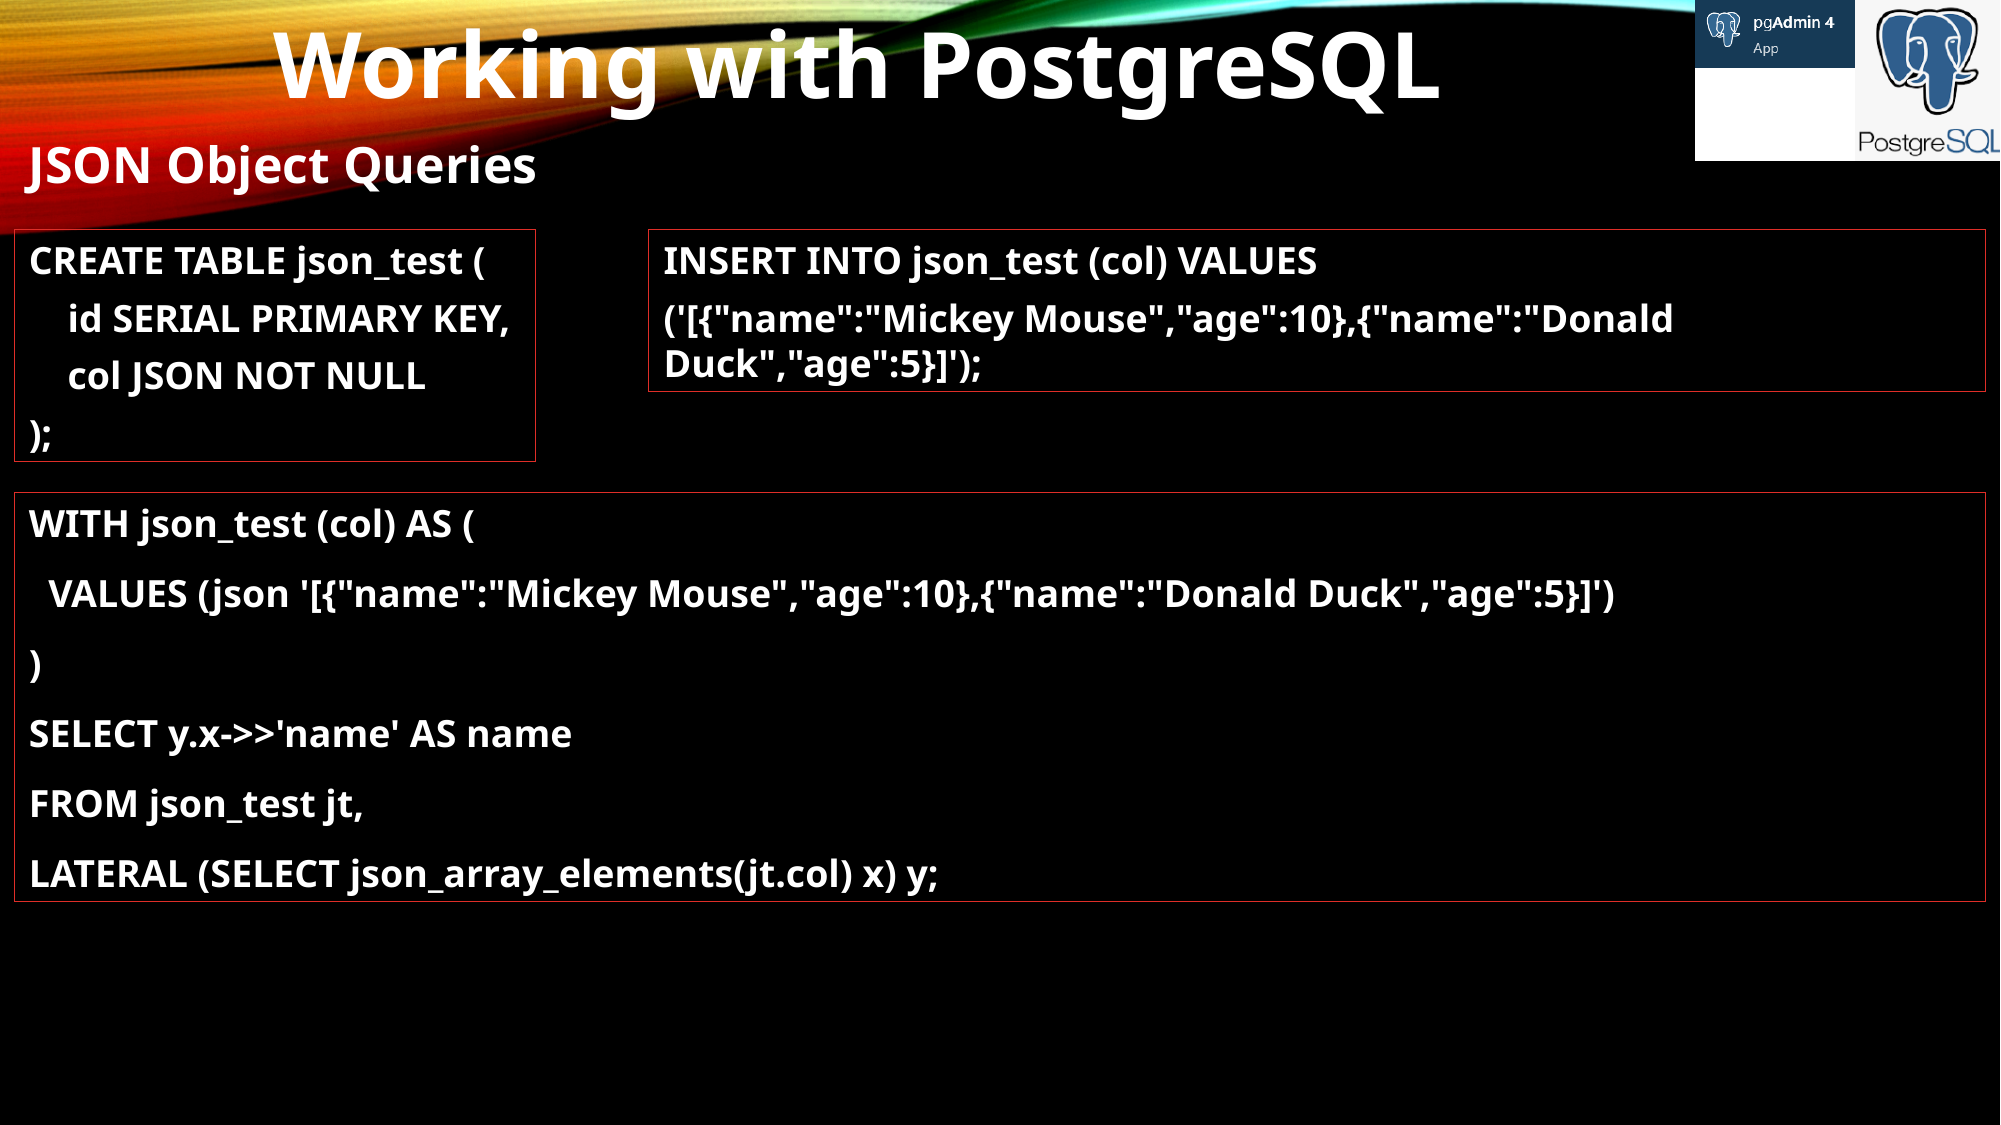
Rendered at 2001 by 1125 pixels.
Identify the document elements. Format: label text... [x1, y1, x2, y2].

text_box WITH json_test (col) AS ( VALUES (json '[{"name":"Mickey Mouse","age":10},{"name":"Donald Duck","age":5}]') ) SELECT y.x->>'name' AS name FROM json_test jt, LATERAL (SELECT json_array_elements(jt.col) x) y; [14, 492, 1986, 902]
text_box CREATE TABLE json_test ( id SERIAL PRIMARY KEY, col JSON NOT NULL ); [14, 229, 536, 462]
text_box INSERT INTO json_test (col) VALUES ('[{"name":"Mickey Mouse","age":10},{"name":"Donald Duck","age":5}]'); [648, 229, 1986, 392]
text_box JSON Object Queries [14, 126, 1014, 201]
picture [0, 0, 2000, 237]
text_box Working with PostgreSQL [0, 0, 1694, 125]
